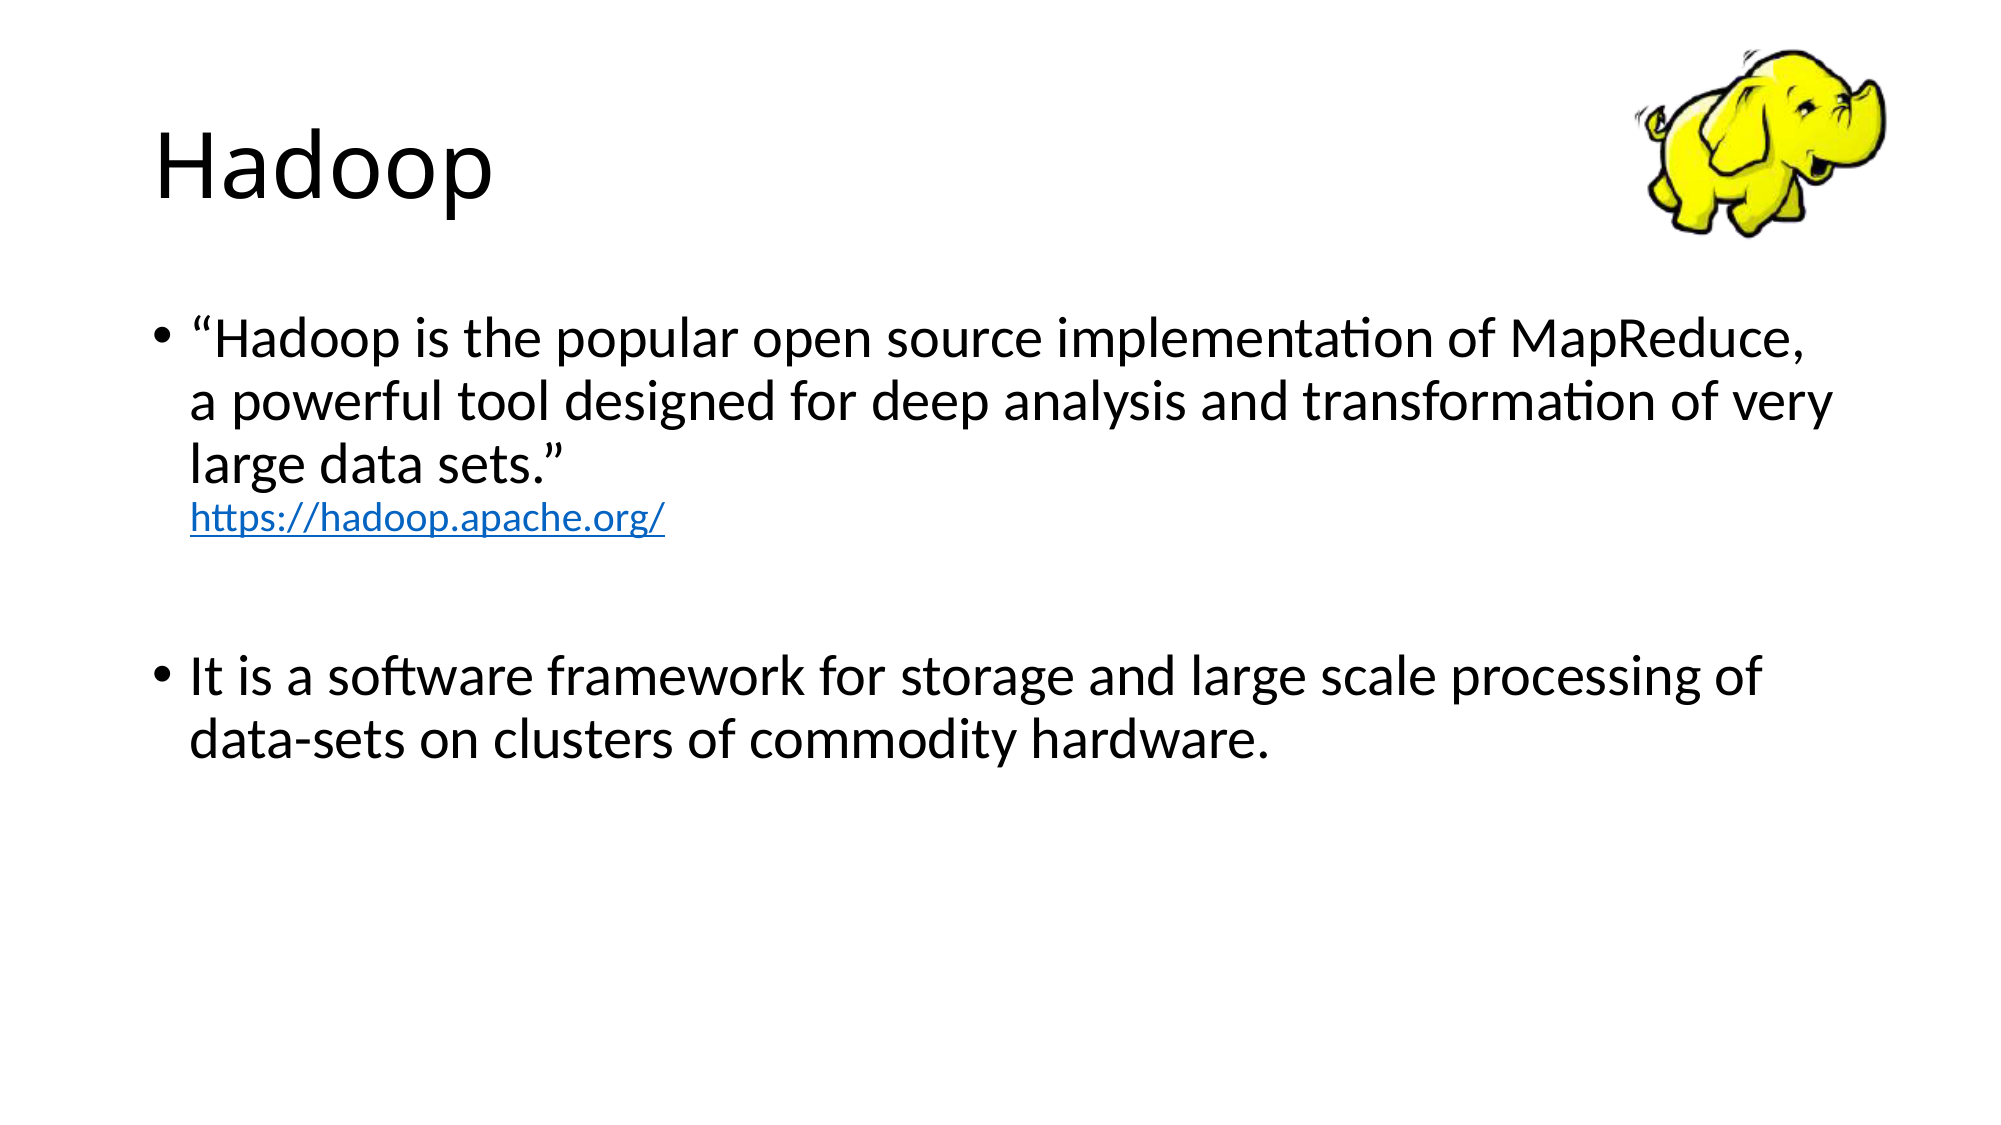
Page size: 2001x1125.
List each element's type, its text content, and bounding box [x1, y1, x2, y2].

list “Hadoop is the popular open source implementation of MapReduce, a powerful tool designed for deep analysis and transformation of very large data sets.” https://hadoop.apache.org/ It is a software framework for storage and large scale processing of data-sets on clusters of commodity hardware. [137, 299, 1863, 1014]
title Hadoop [137, 59, 1863, 278]
picture [1618, 37, 1915, 255]
